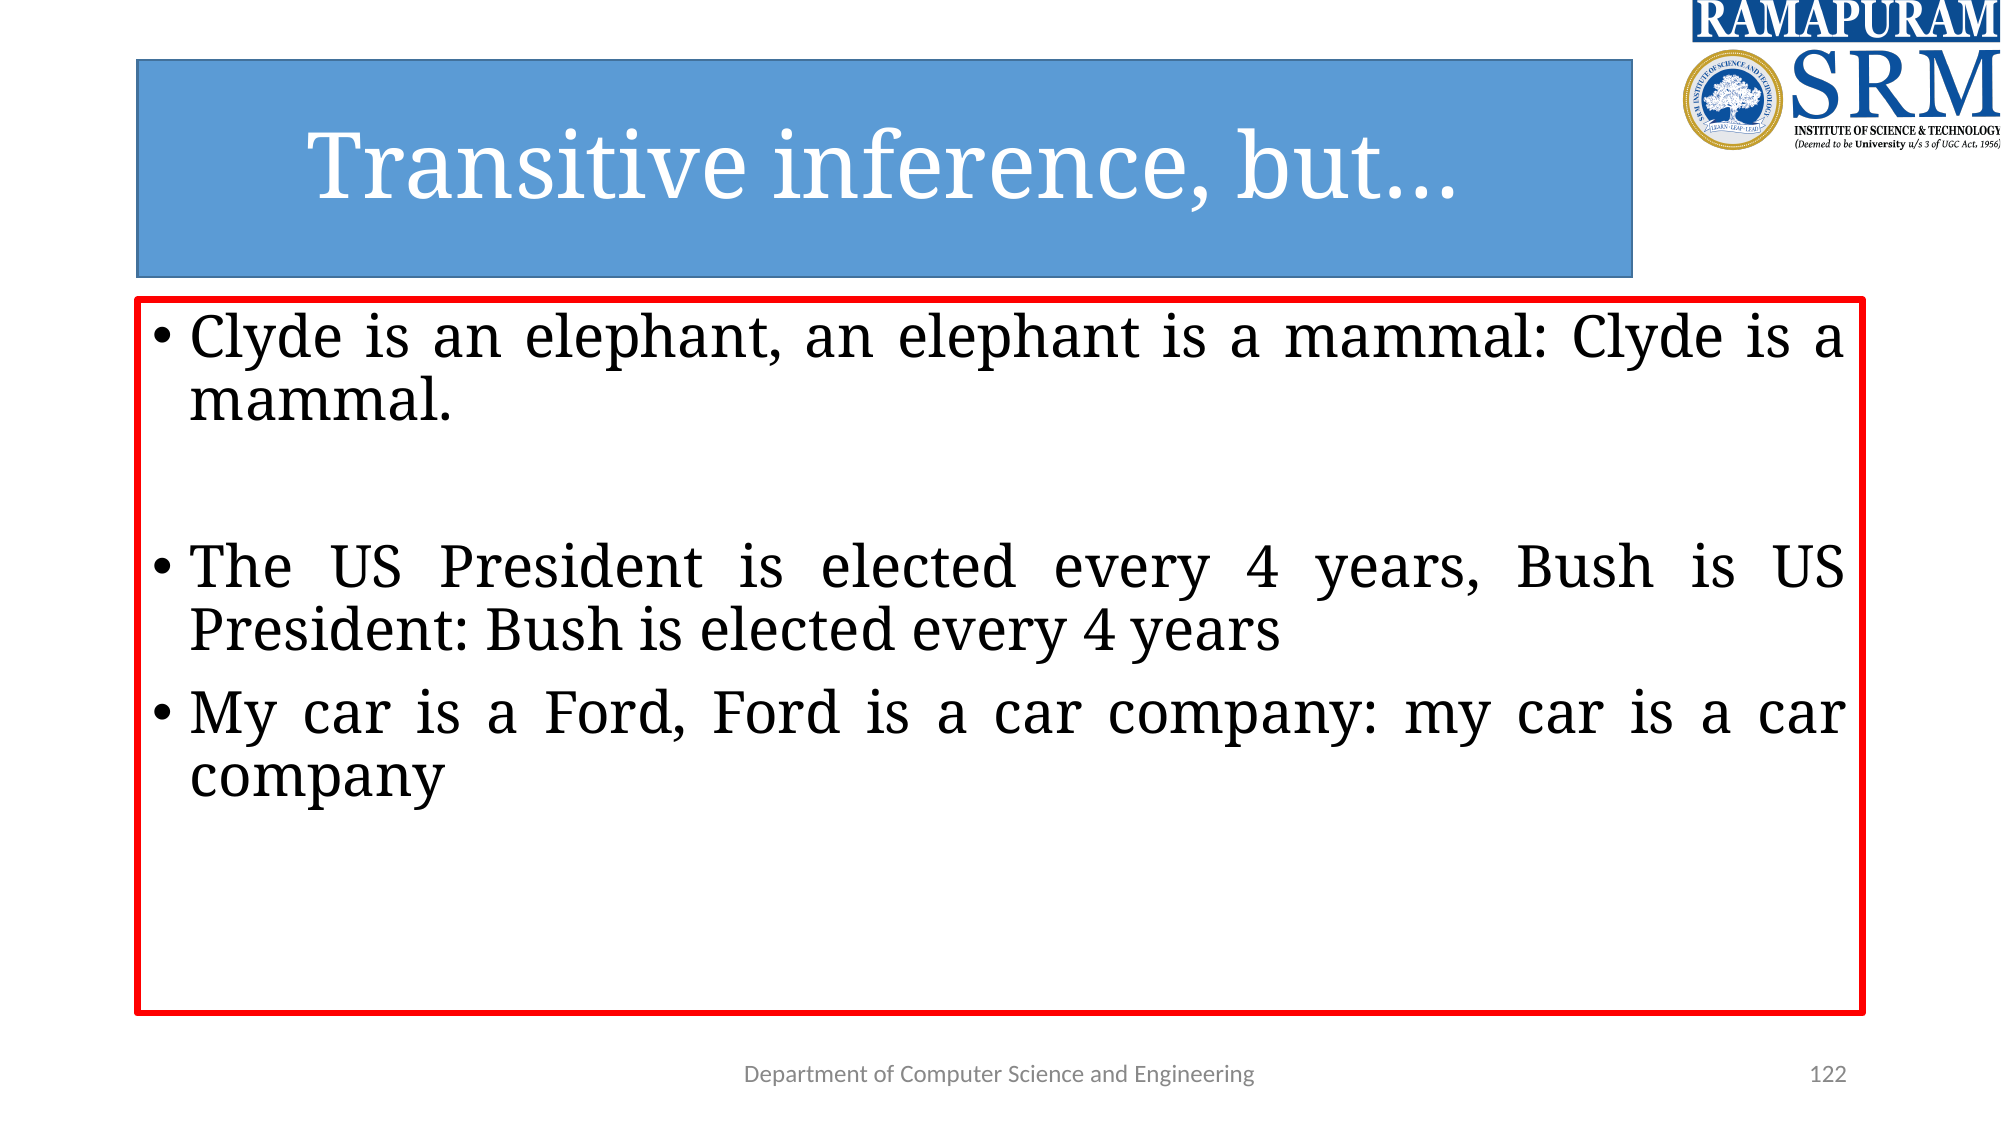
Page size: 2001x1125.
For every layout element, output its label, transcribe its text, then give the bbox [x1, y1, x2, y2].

list Clyde is an elephant, an elephant is a mammal: Clyde is a mammal. The US President is elected every 4 years, Bush is US President: Bush is elected every 4 years My car is a Ford, Ford is a car company: my car is a car company [137, 299, 1863, 1014]
title Transitive inference, but… [137, 59, 1632, 278]
picture [1621, 0, 2001, 169]
footer Department of Computer Science and Engineering [662, 1042, 1338, 1103]
slide_number ‹#› [1412, 1042, 1863, 1103]
